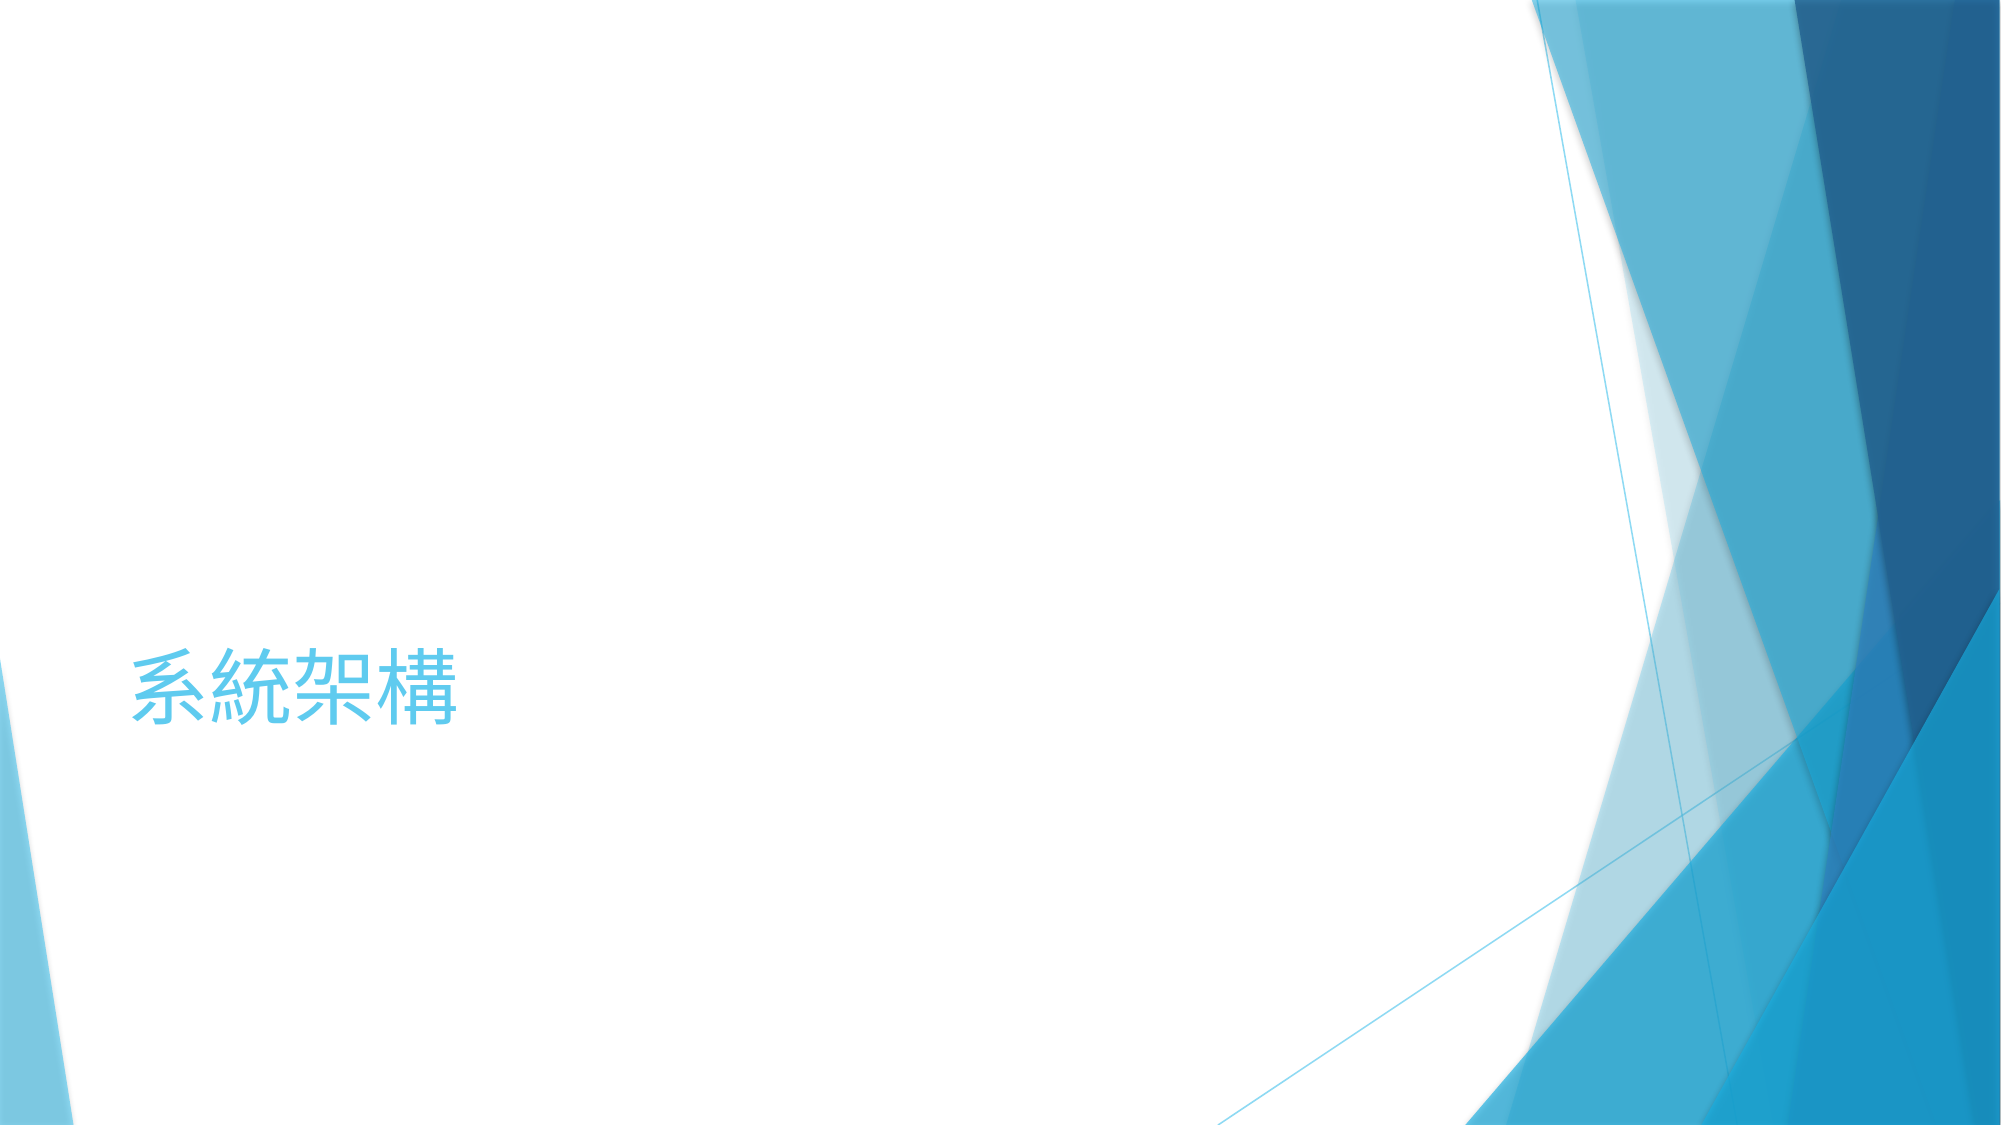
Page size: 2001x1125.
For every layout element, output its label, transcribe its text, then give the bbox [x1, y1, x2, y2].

title 系統架構 [111, 443, 1522, 743]
